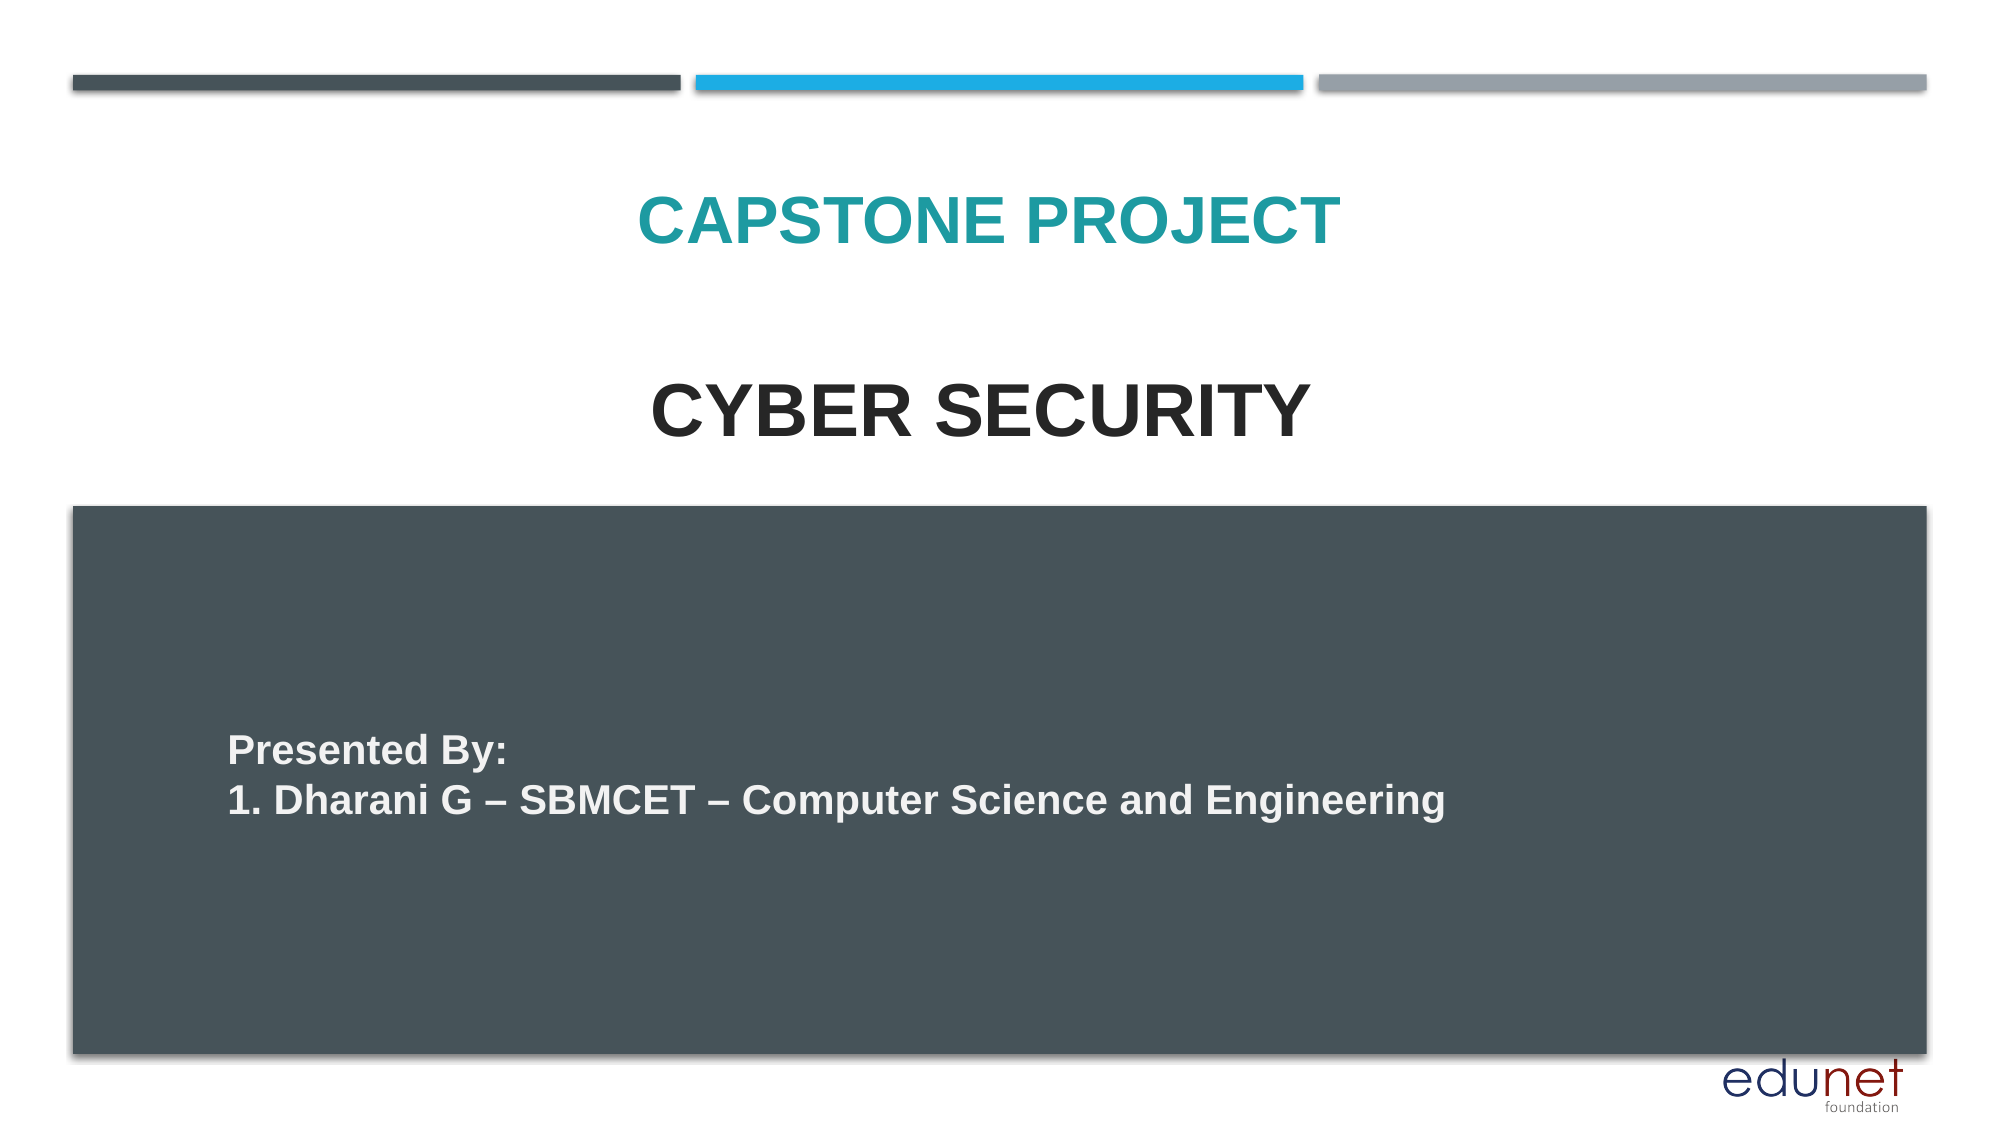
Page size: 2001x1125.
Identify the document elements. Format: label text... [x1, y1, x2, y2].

text_box Presented By: 1. Dharani G – SBMCET – Computer Science and Engineering [212, 715, 1804, 831]
text_box CAPSTONE PROJECT [0, 169, 2000, 265]
title CYBER SECURITY [232, 298, 1733, 460]
picture [1719, 1056, 1905, 1116]
